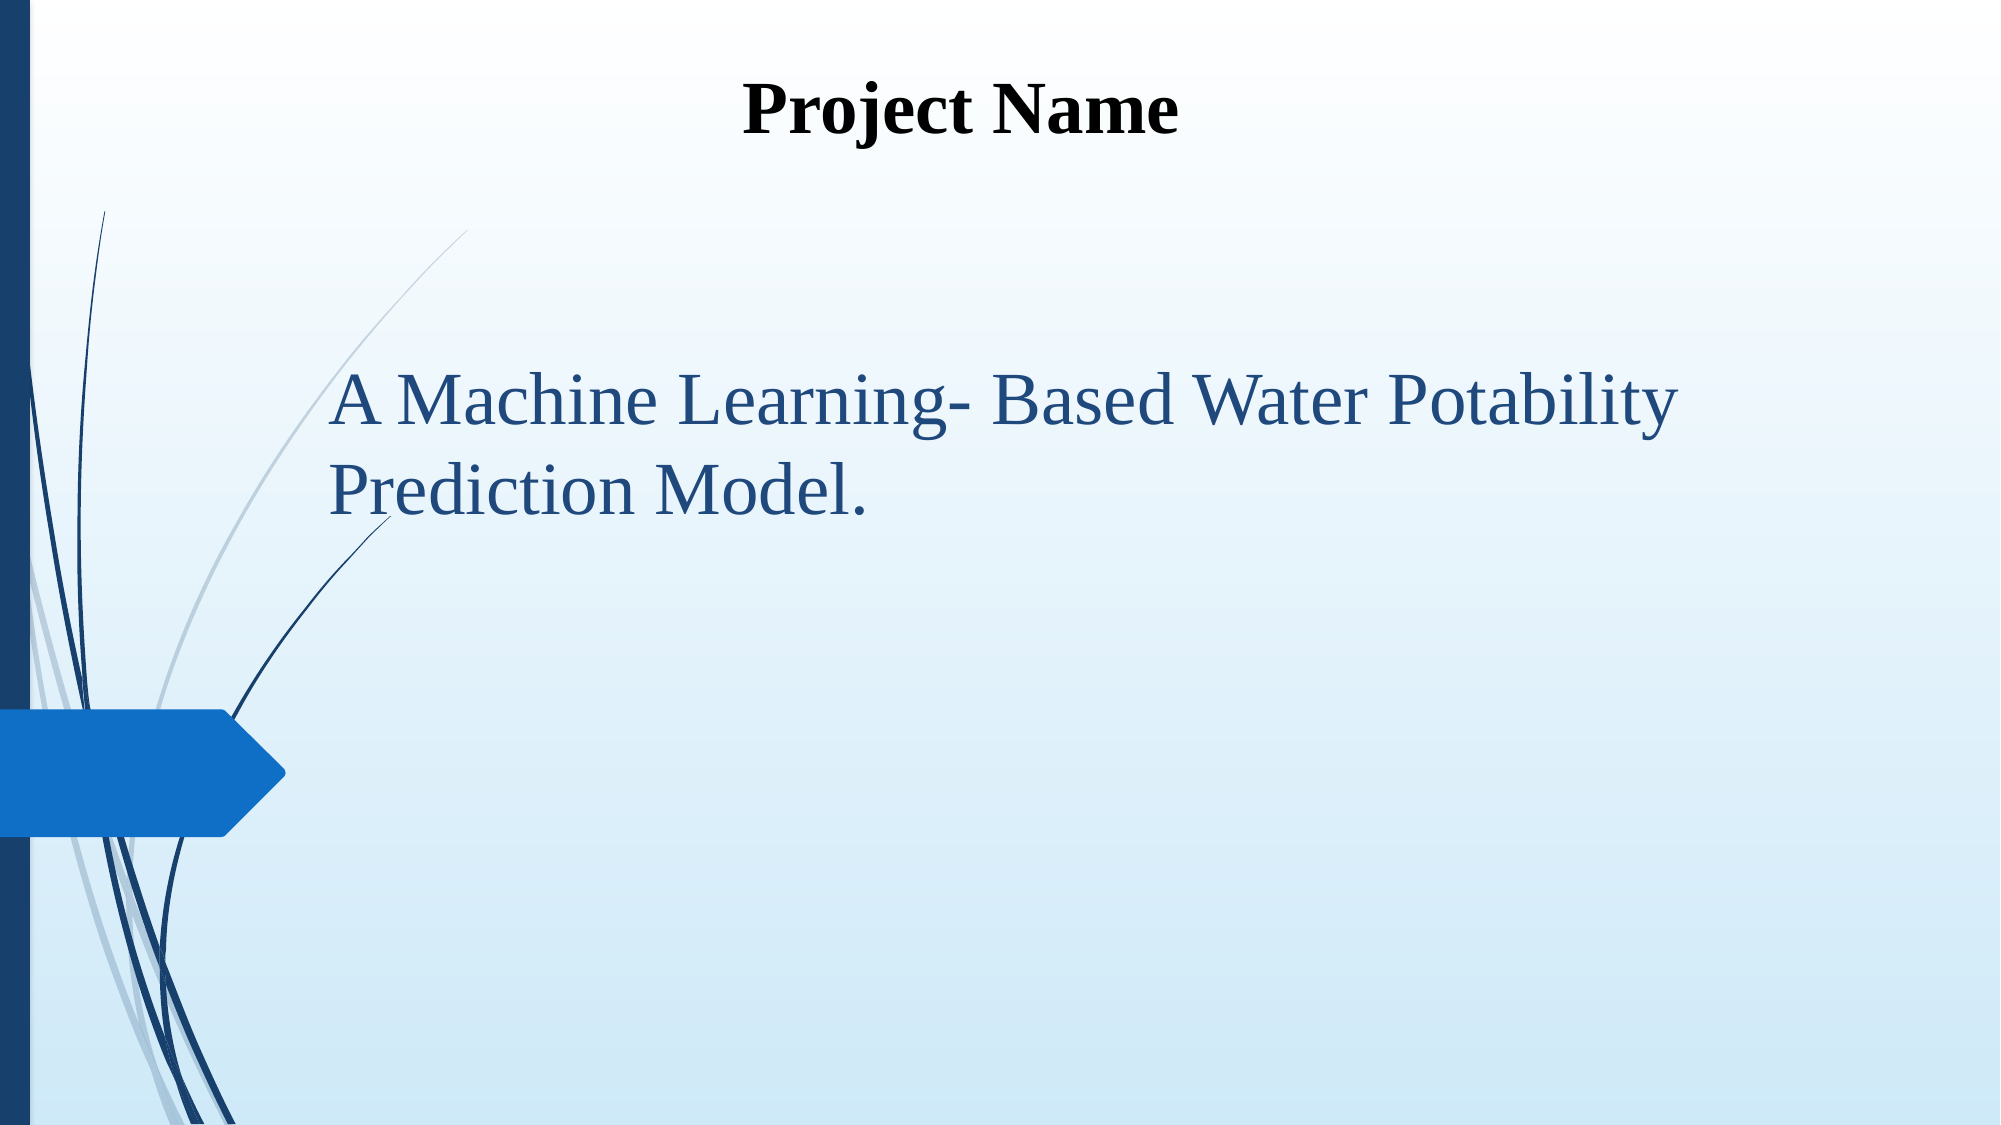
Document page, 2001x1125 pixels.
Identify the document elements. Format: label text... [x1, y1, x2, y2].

text_box Project Name [727, 50, 1273, 156]
title A Machine Learning- Based Water Potability Prediction Model. [313, 188, 1804, 538]
